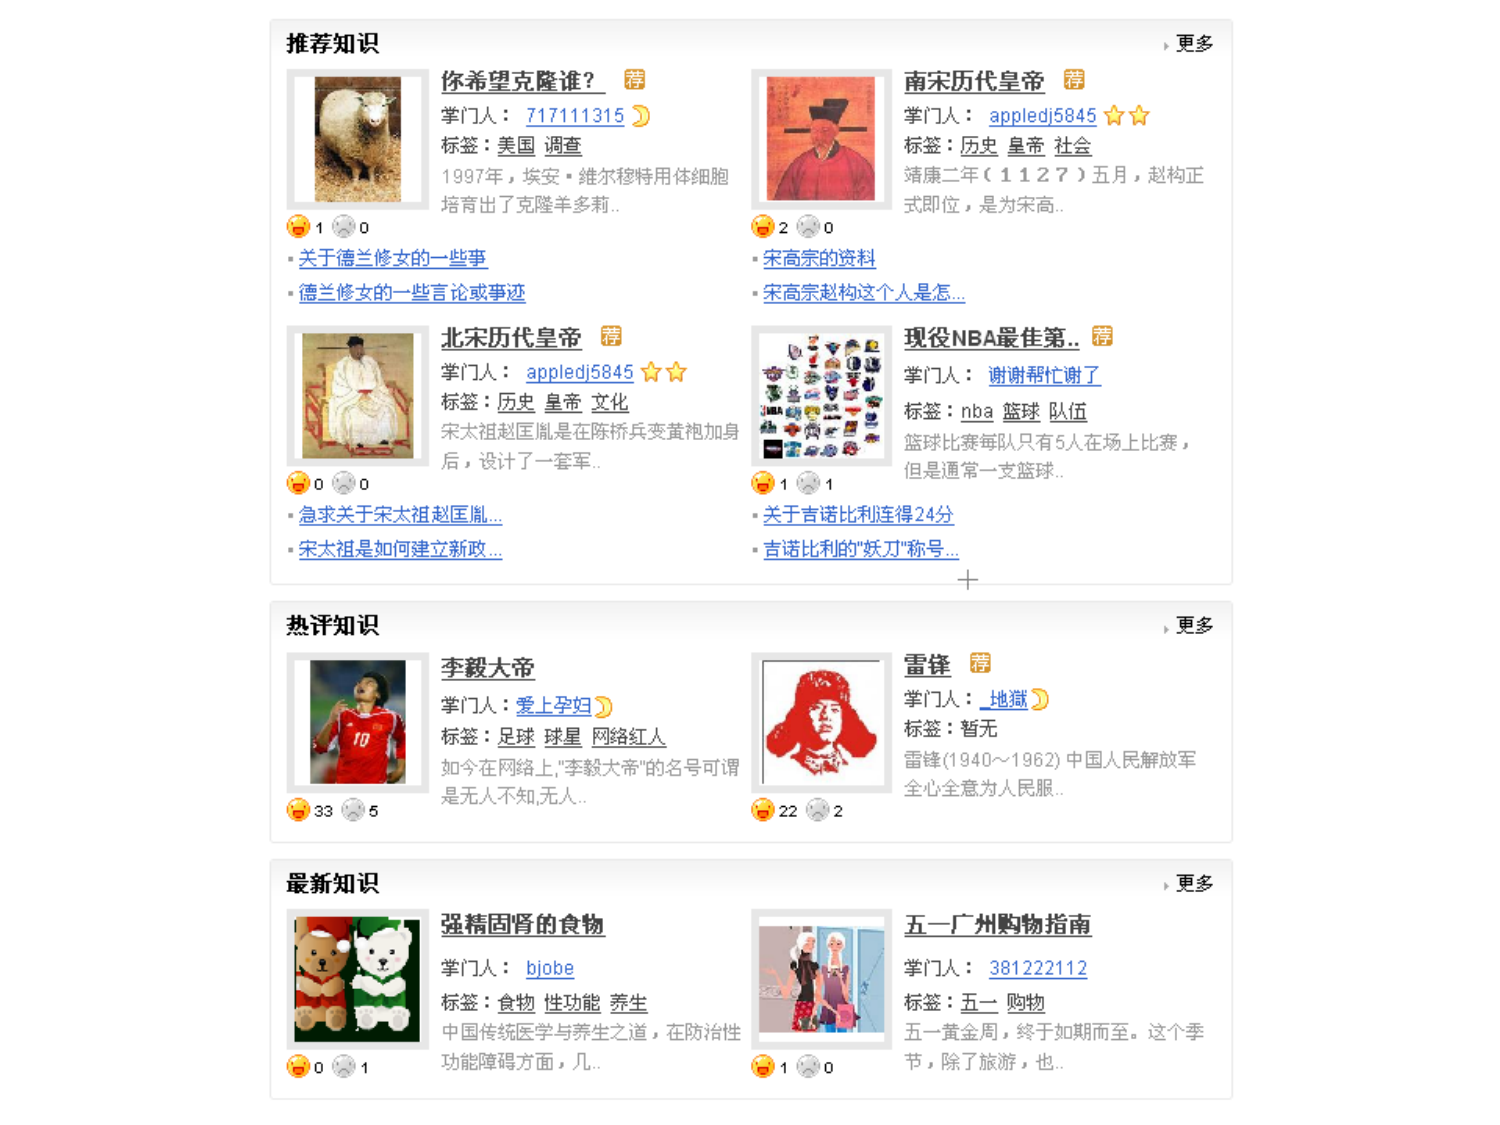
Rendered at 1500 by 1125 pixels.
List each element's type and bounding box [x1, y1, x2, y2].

picture [262, 13, 1238, 1112]
